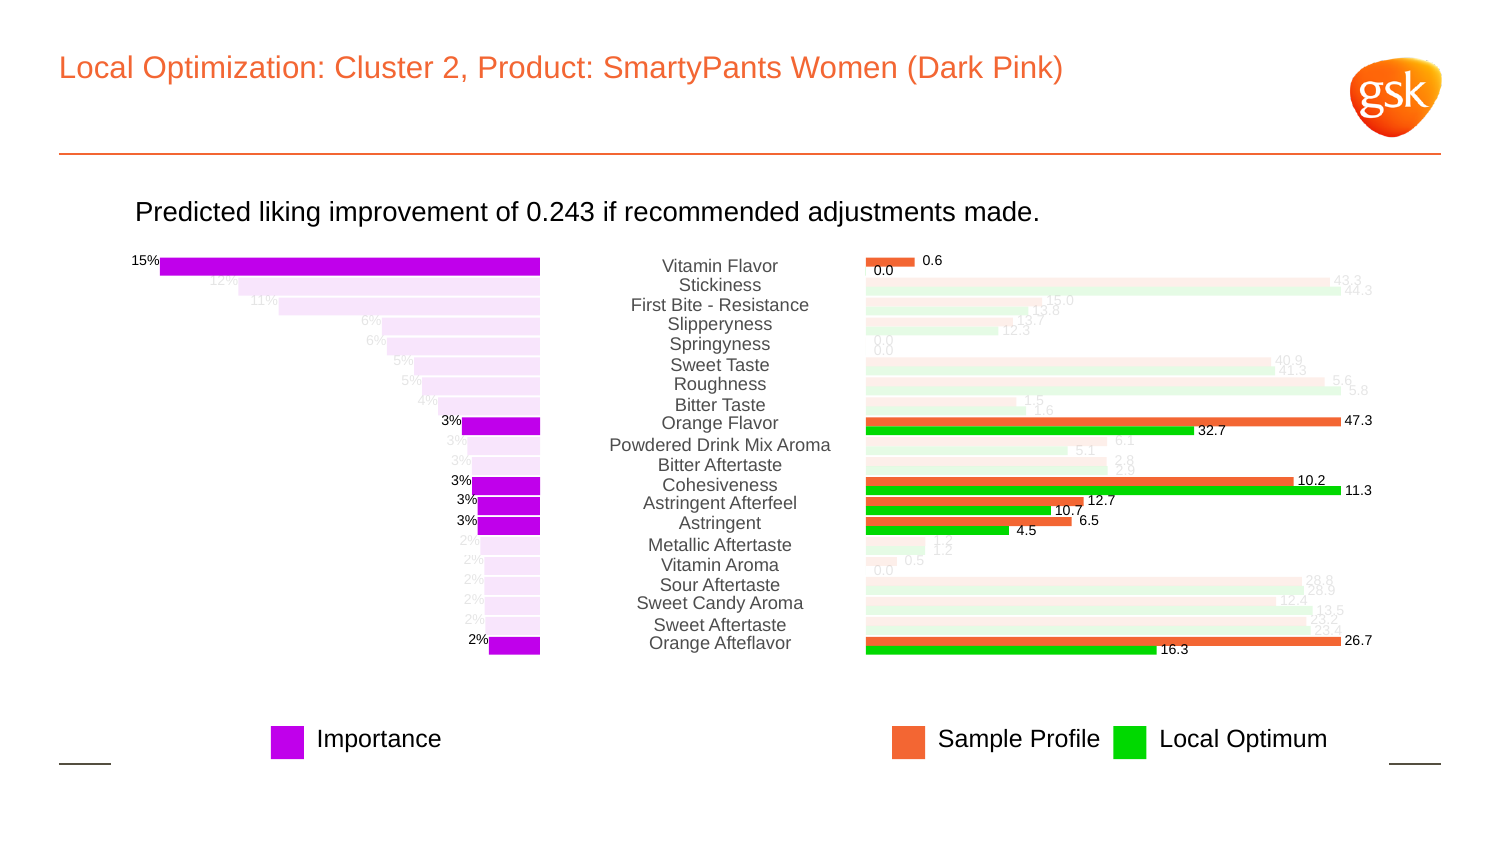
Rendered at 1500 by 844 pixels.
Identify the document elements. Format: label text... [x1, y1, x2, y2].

picture [1333, 38, 1457, 157]
title Local Optimization: Cluster 2, Product: SmartyPants Women (Dark Pink) [58, 47, 1302, 86]
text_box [112, 194, 1388, 796]
